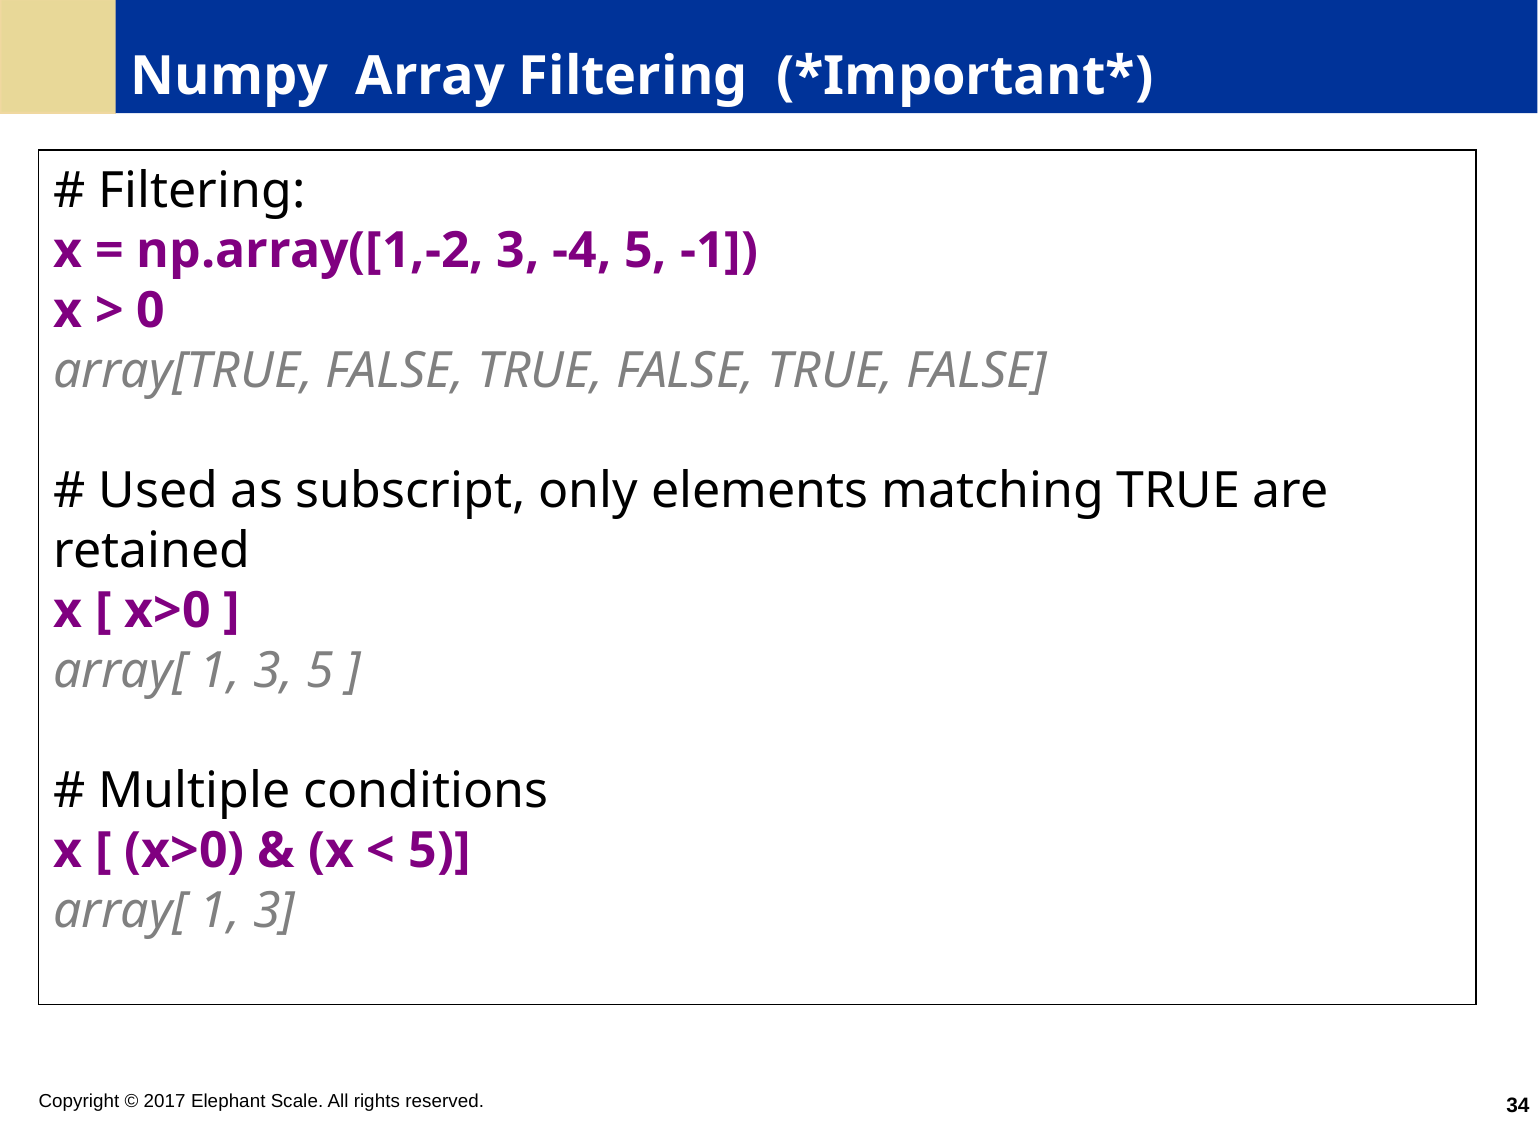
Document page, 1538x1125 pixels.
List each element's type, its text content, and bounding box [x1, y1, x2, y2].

title Numpy Array Filtering (*Important*) [115, 0, 1538, 114]
slide_number 34 [1439, 1079, 1530, 1117]
picture [0, 0, 115, 114]
text_box # Filtering: x = np.array([1,-2, 3, -4, 5, -1]) x > 0 array[TRUE, FALSE, TRUE, FALSE, TRUE, FALSE] # Used as subscript, only elements matching TRUE are retained x [ x>0 ] array[ 1, 3, 5 ] # Multiple conditions x [ (x>0) & (x < 5)] array[ 1, 3] [38, 149, 1476, 1005]
footer Copyright © 2017 Elephant Scale. All rights reserved. [38, 1088, 932, 1112]
